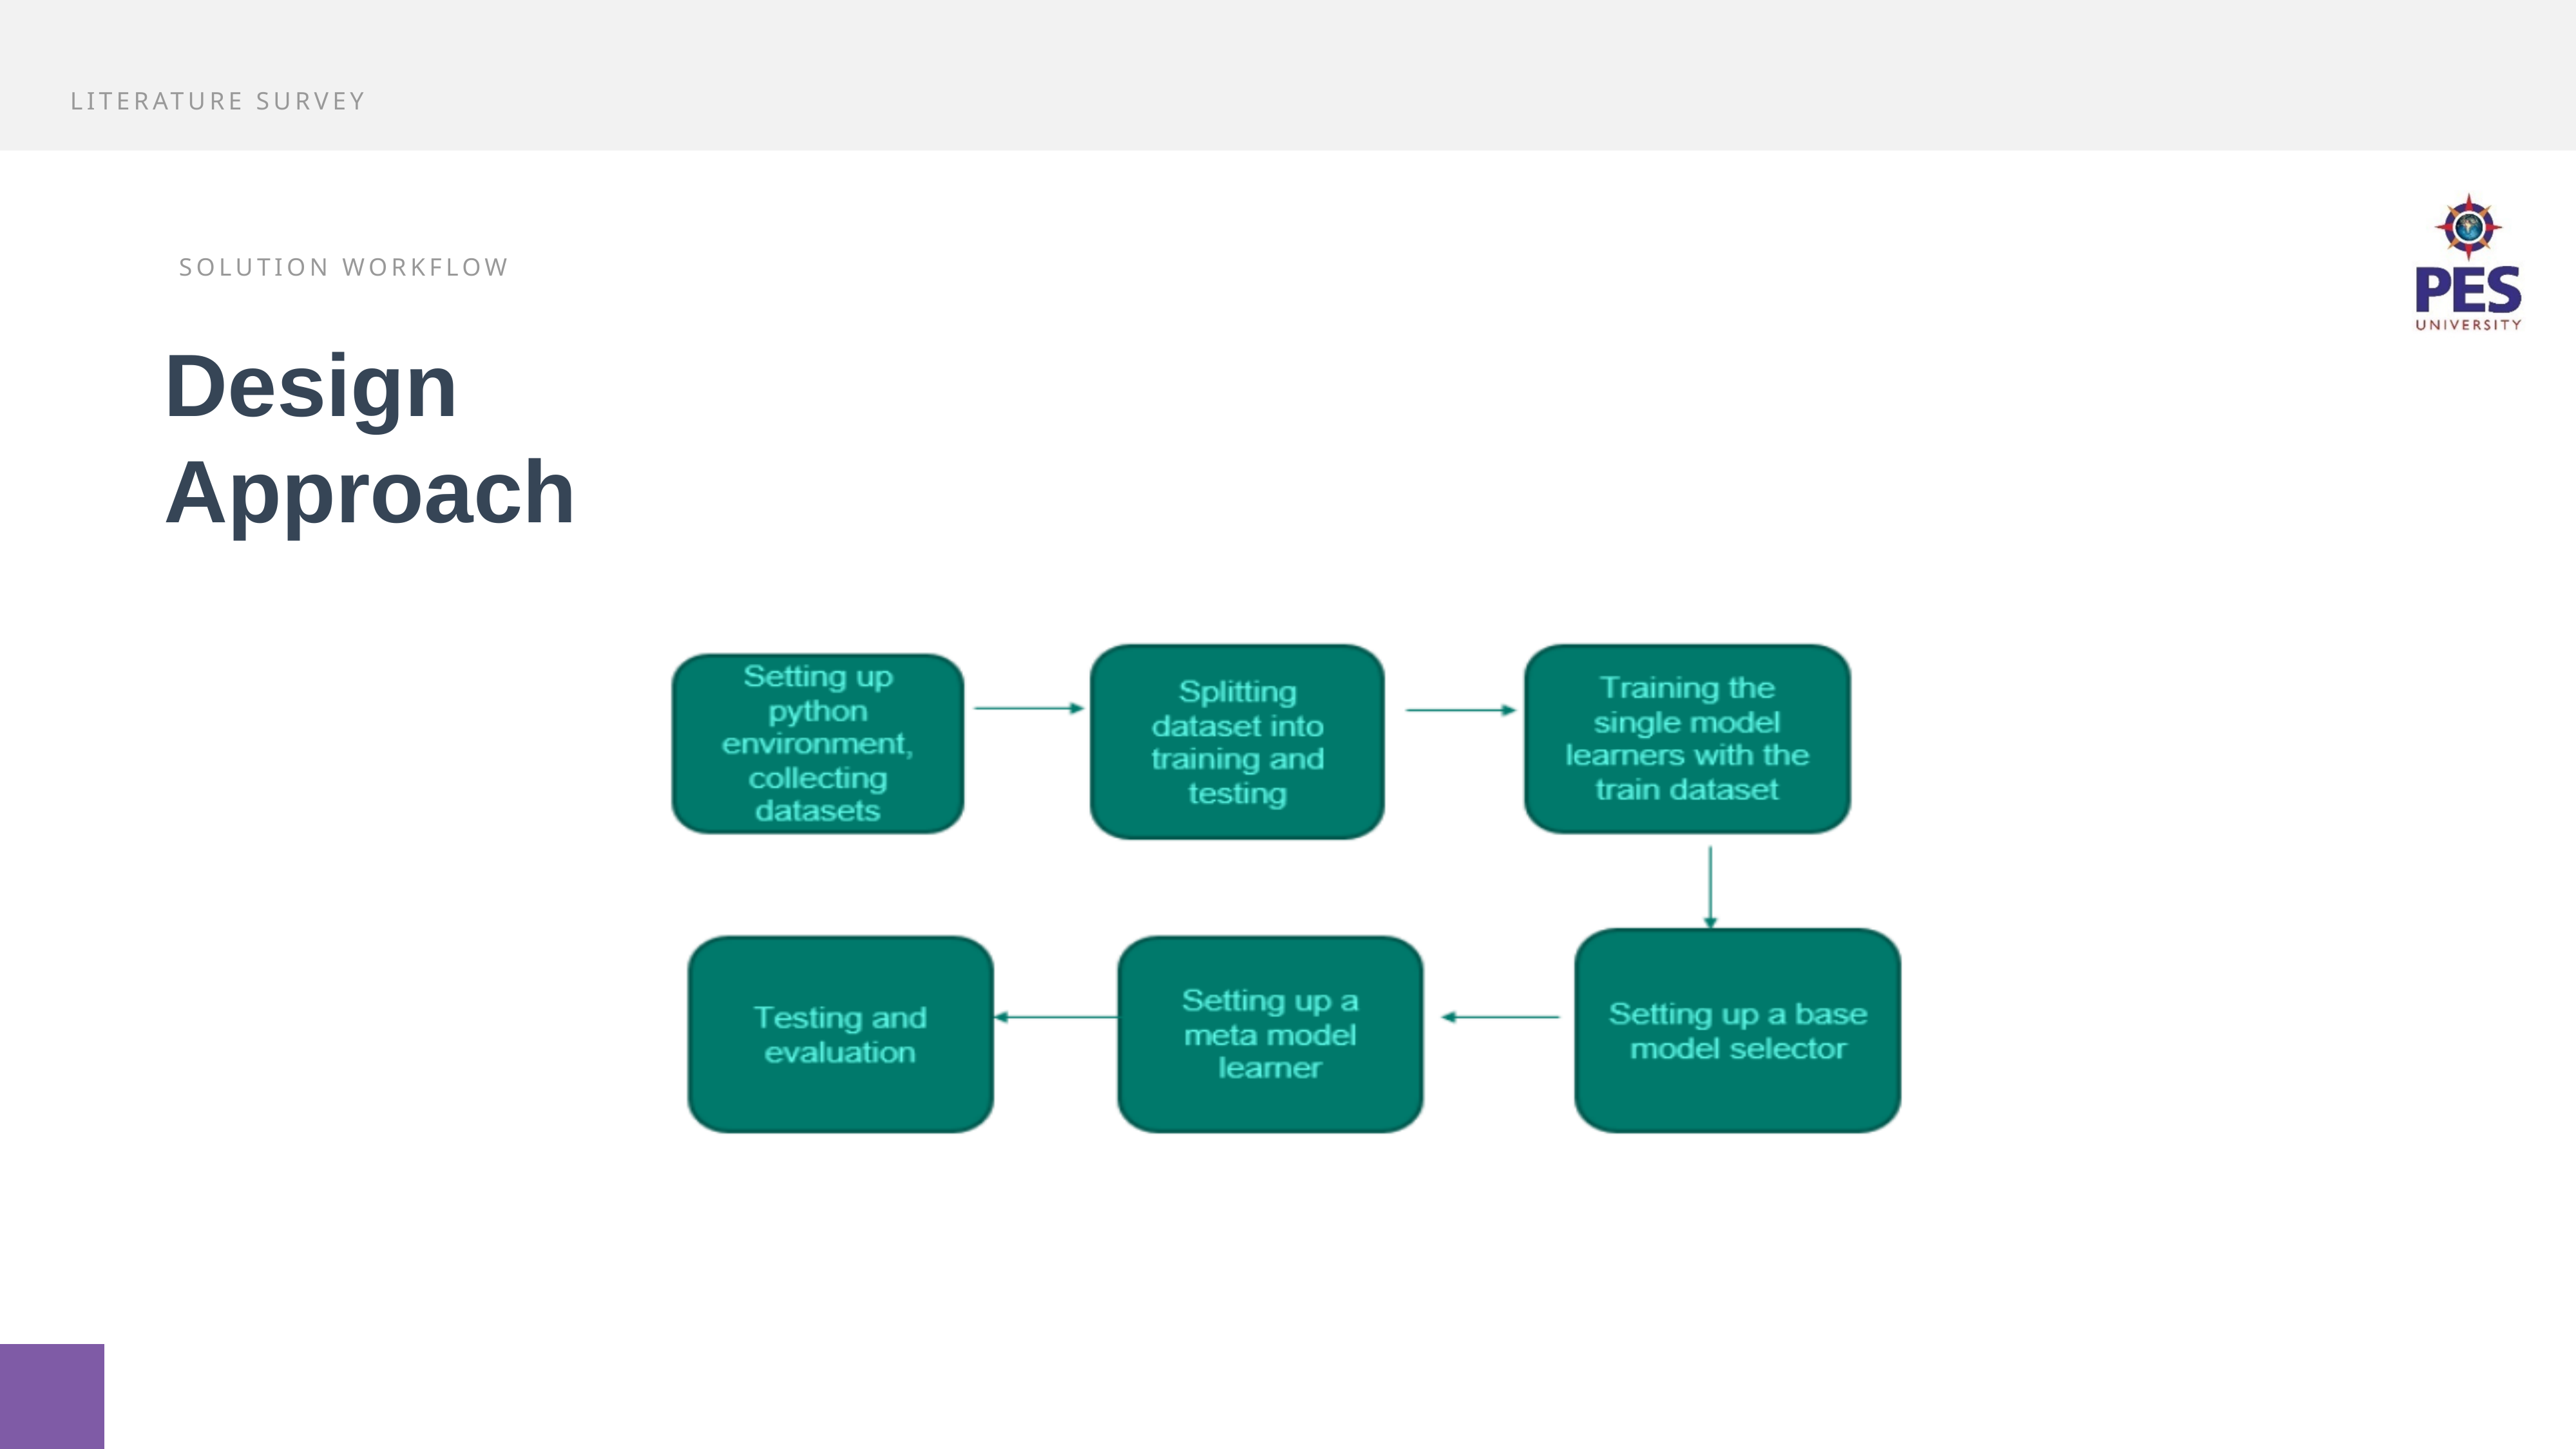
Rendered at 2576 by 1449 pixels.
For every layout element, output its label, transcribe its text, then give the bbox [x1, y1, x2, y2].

picture [2399, 186, 2539, 341]
text_box LITERATURE SURVEY [60, 81, 374, 120]
picture [630, 610, 1946, 1194]
picture [0, 1344, 104, 1449]
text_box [154, 247, 792, 547]
text_box [0, 0, 2576, 151]
